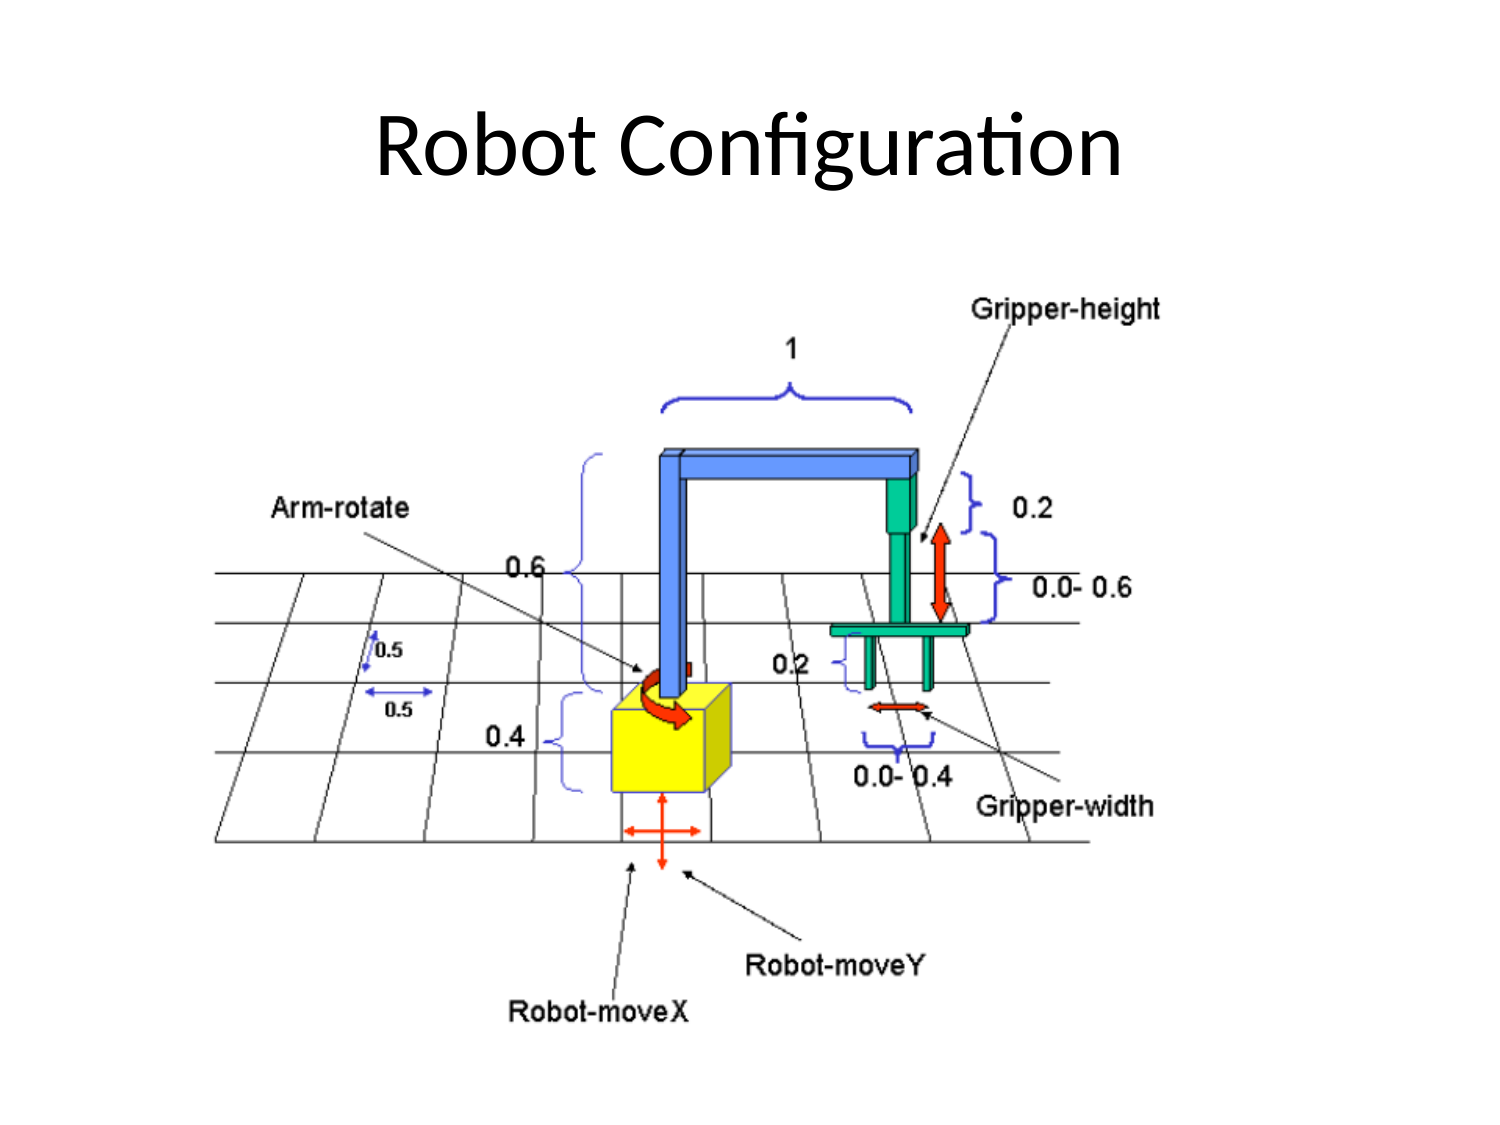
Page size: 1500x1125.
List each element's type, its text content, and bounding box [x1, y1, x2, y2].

title Robot Configuration [75, 45, 1425, 233]
picture [34, 243, 1441, 1061]
